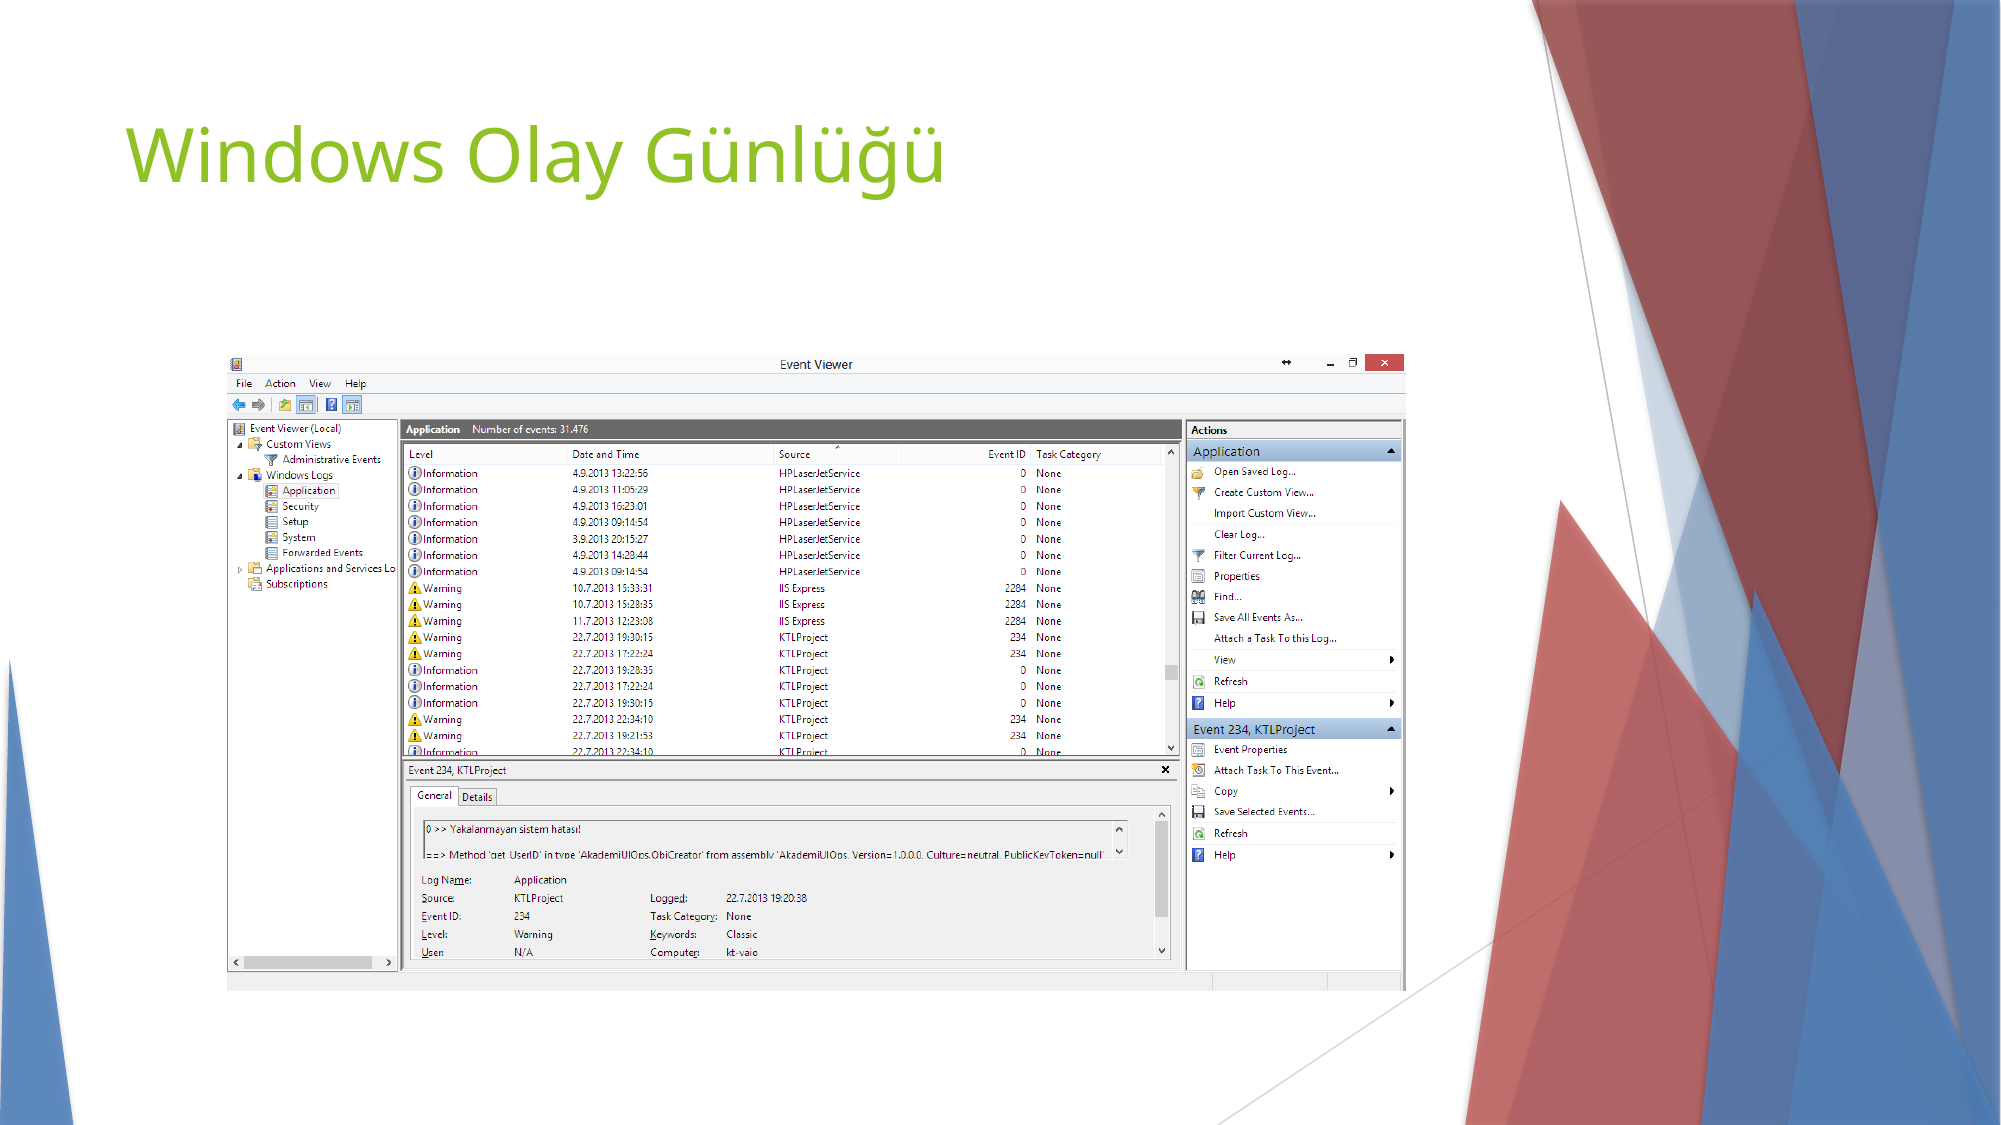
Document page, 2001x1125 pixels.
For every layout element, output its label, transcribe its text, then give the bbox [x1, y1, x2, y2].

picture [226, 354, 1406, 992]
text_box Windows Olay Günlüğü [111, 99, 1522, 317]
